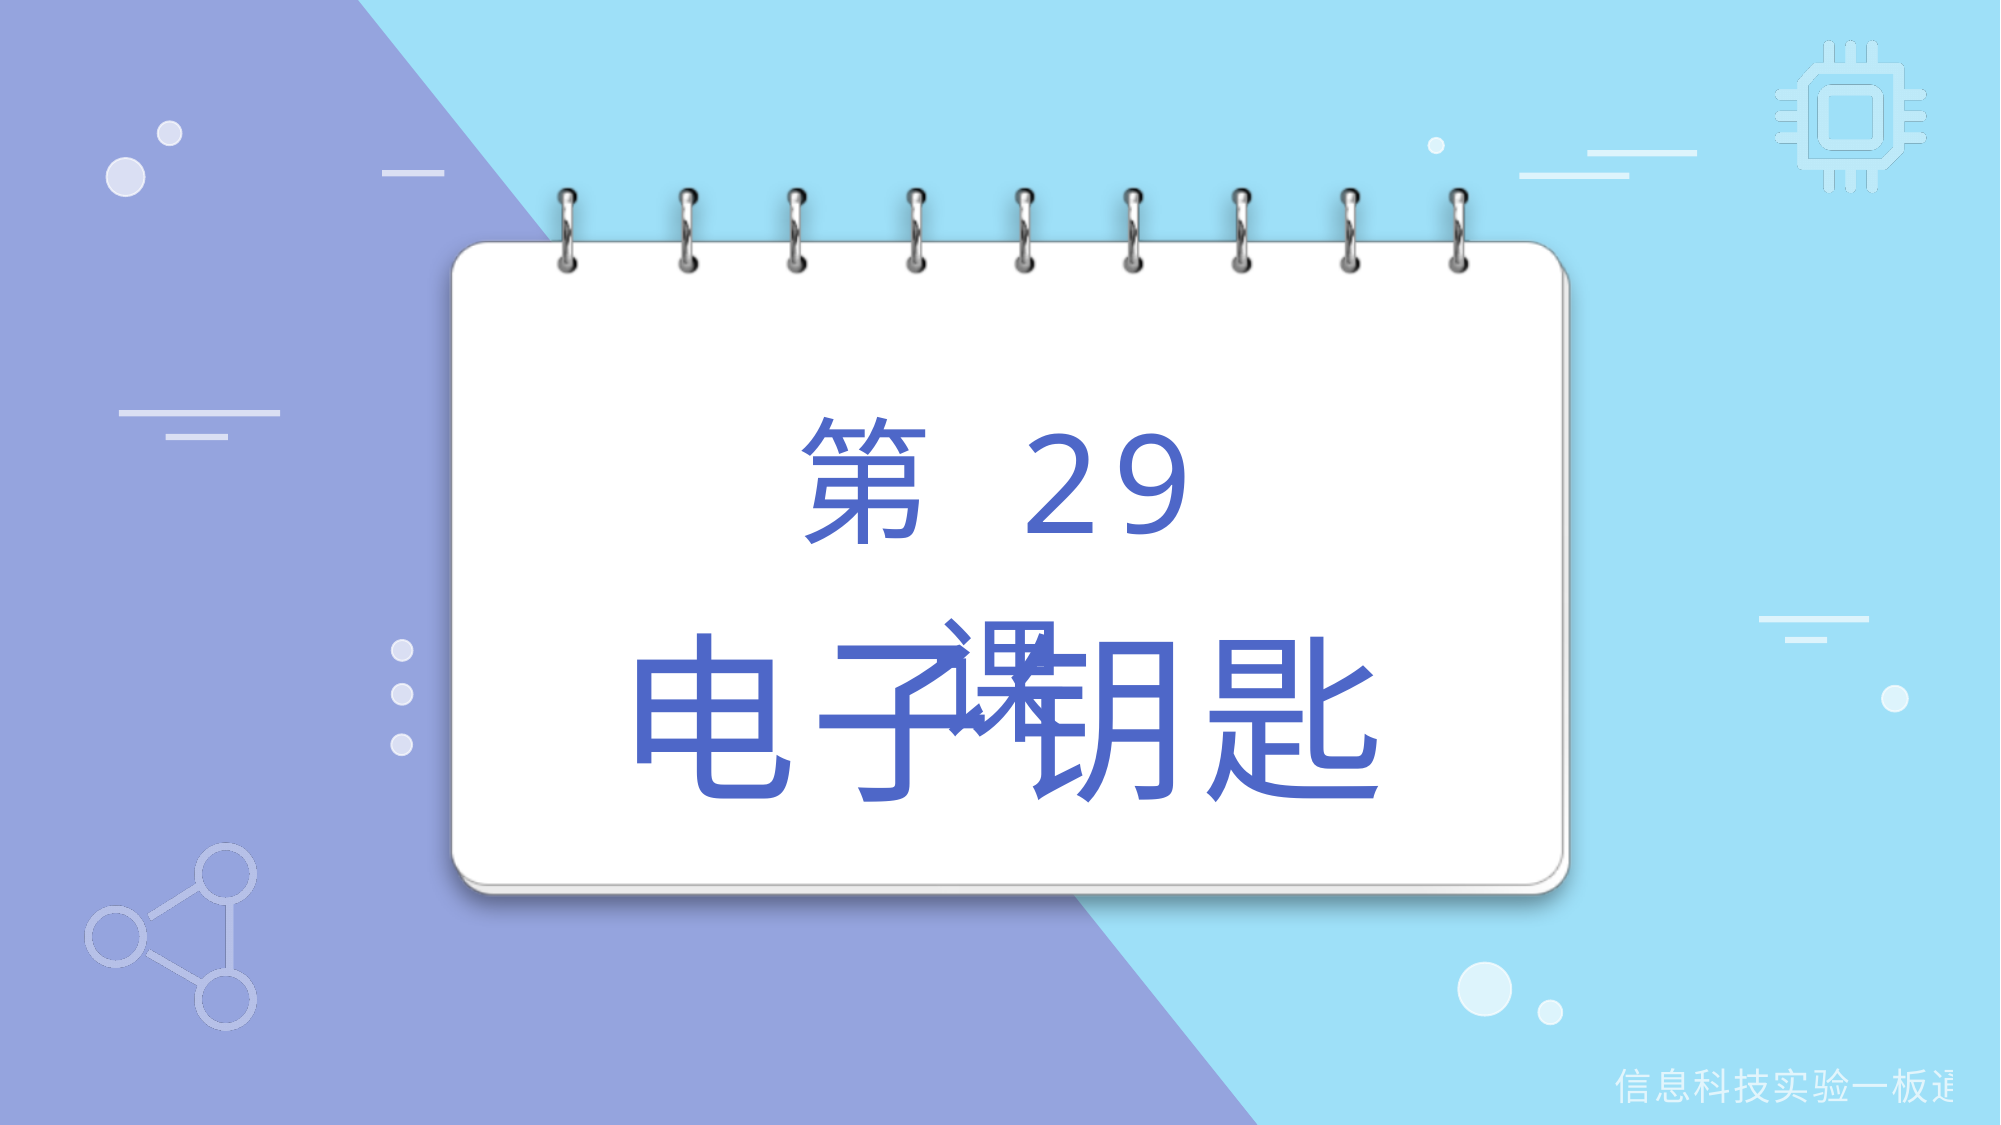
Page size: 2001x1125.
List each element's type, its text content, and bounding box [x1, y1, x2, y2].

picture [1750, 16, 1951, 217]
list 第 29 课 [691, 355, 1309, 560]
picture [411, 163, 1589, 916]
list 电子钥匙 [589, 552, 1411, 820]
picture [70, 836, 271, 1037]
